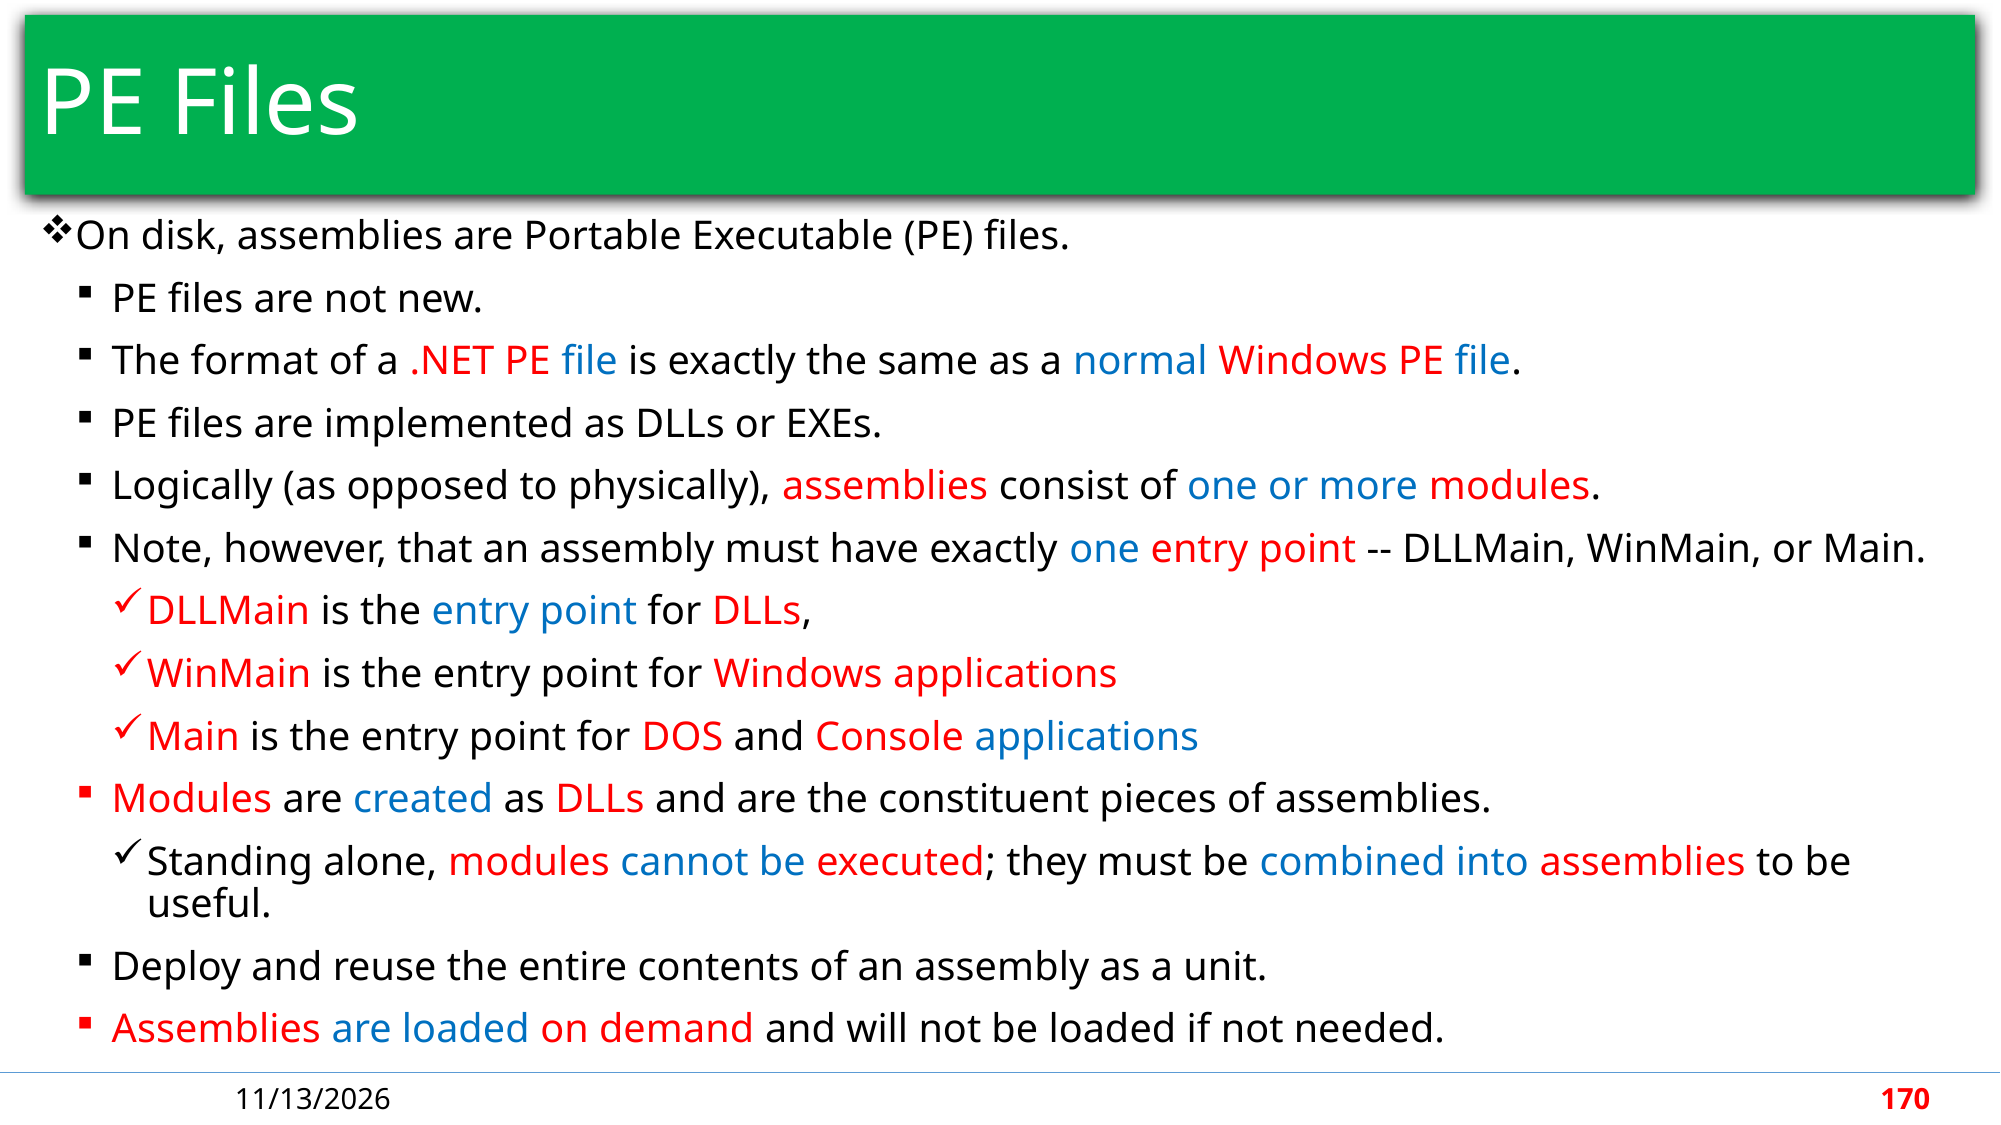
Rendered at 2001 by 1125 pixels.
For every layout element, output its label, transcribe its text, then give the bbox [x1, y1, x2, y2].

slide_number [220, 1072, 671, 1115]
slide_number 170 [1495, 1072, 1946, 1115]
list On disk, assemblies are Portable Executable (PE) files. PE files are not new. The format of a .NET PE file is exactly the same as a normal Windows PE file. PE files are implemented as DLLs or EXEs. Logically (as opposed to physically), assemblies consist of one or more modules. Note, however, that an assembly must have exactly one entry point -- DLLMain, WinMain, or Main. DLLMain is the entry point for DLLs, WinMain is the entry point for Windows applications Main is the entry point for DOS and Console applications Modules are created as DLLs and are the constituent pieces of assemblies. Standing alone, modules cannot be executed; they must be combined into assemblies to be useful. Deploy and reuse the entire contents of an assembly as a unit. Assemblies are loaded on demand and will not be loaded if not needed. [24, 208, 1975, 1063]
title PE Files [24, 14, 1975, 195]
